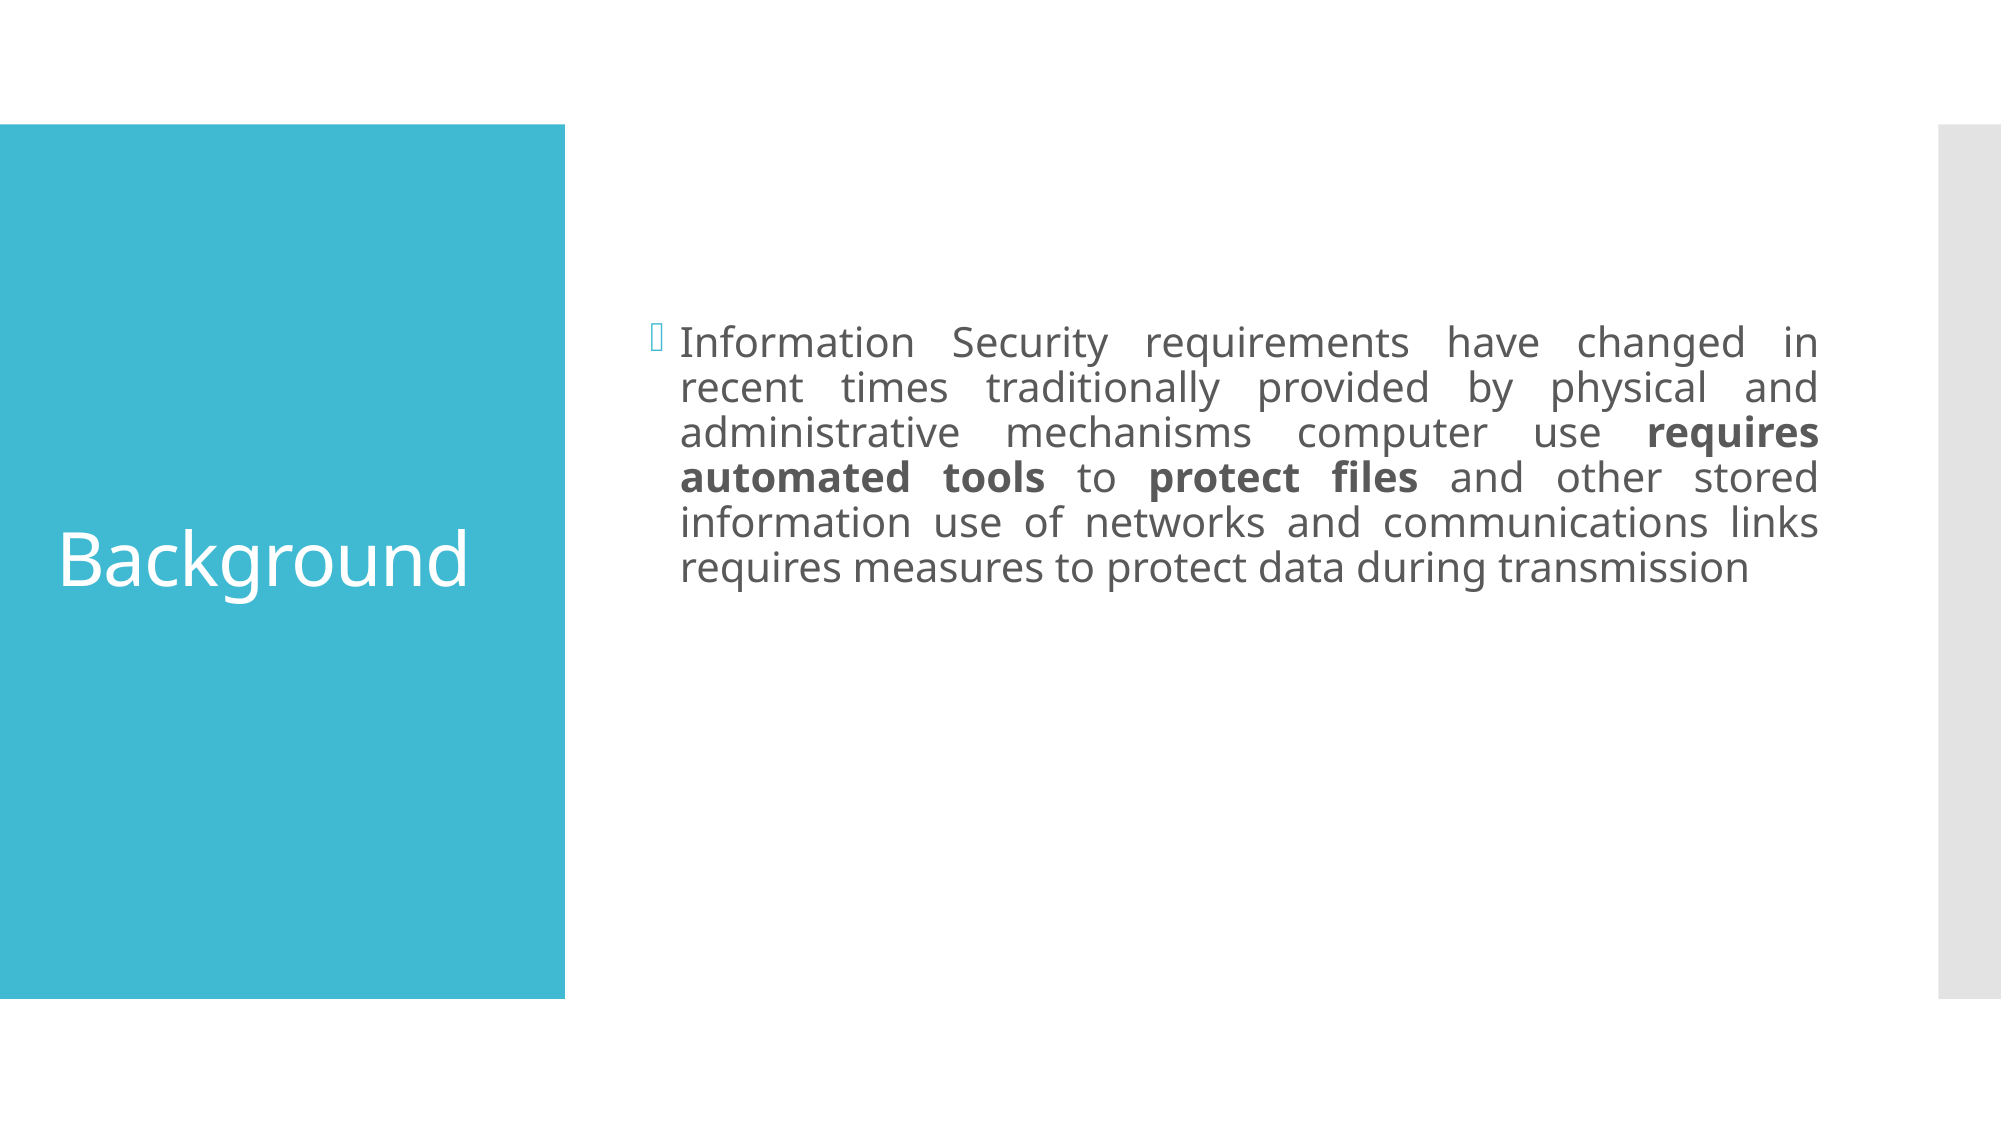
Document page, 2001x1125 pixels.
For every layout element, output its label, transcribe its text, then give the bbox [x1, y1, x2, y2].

title Background [41, 184, 525, 940]
list Information Security requirements have changed in recent times traditionally provided by physical and administrative mechanisms computer use requires automated tools to protect files and other stored information use of networks and communications links requires measures to protect data during transmission [634, 141, 1835, 982]
